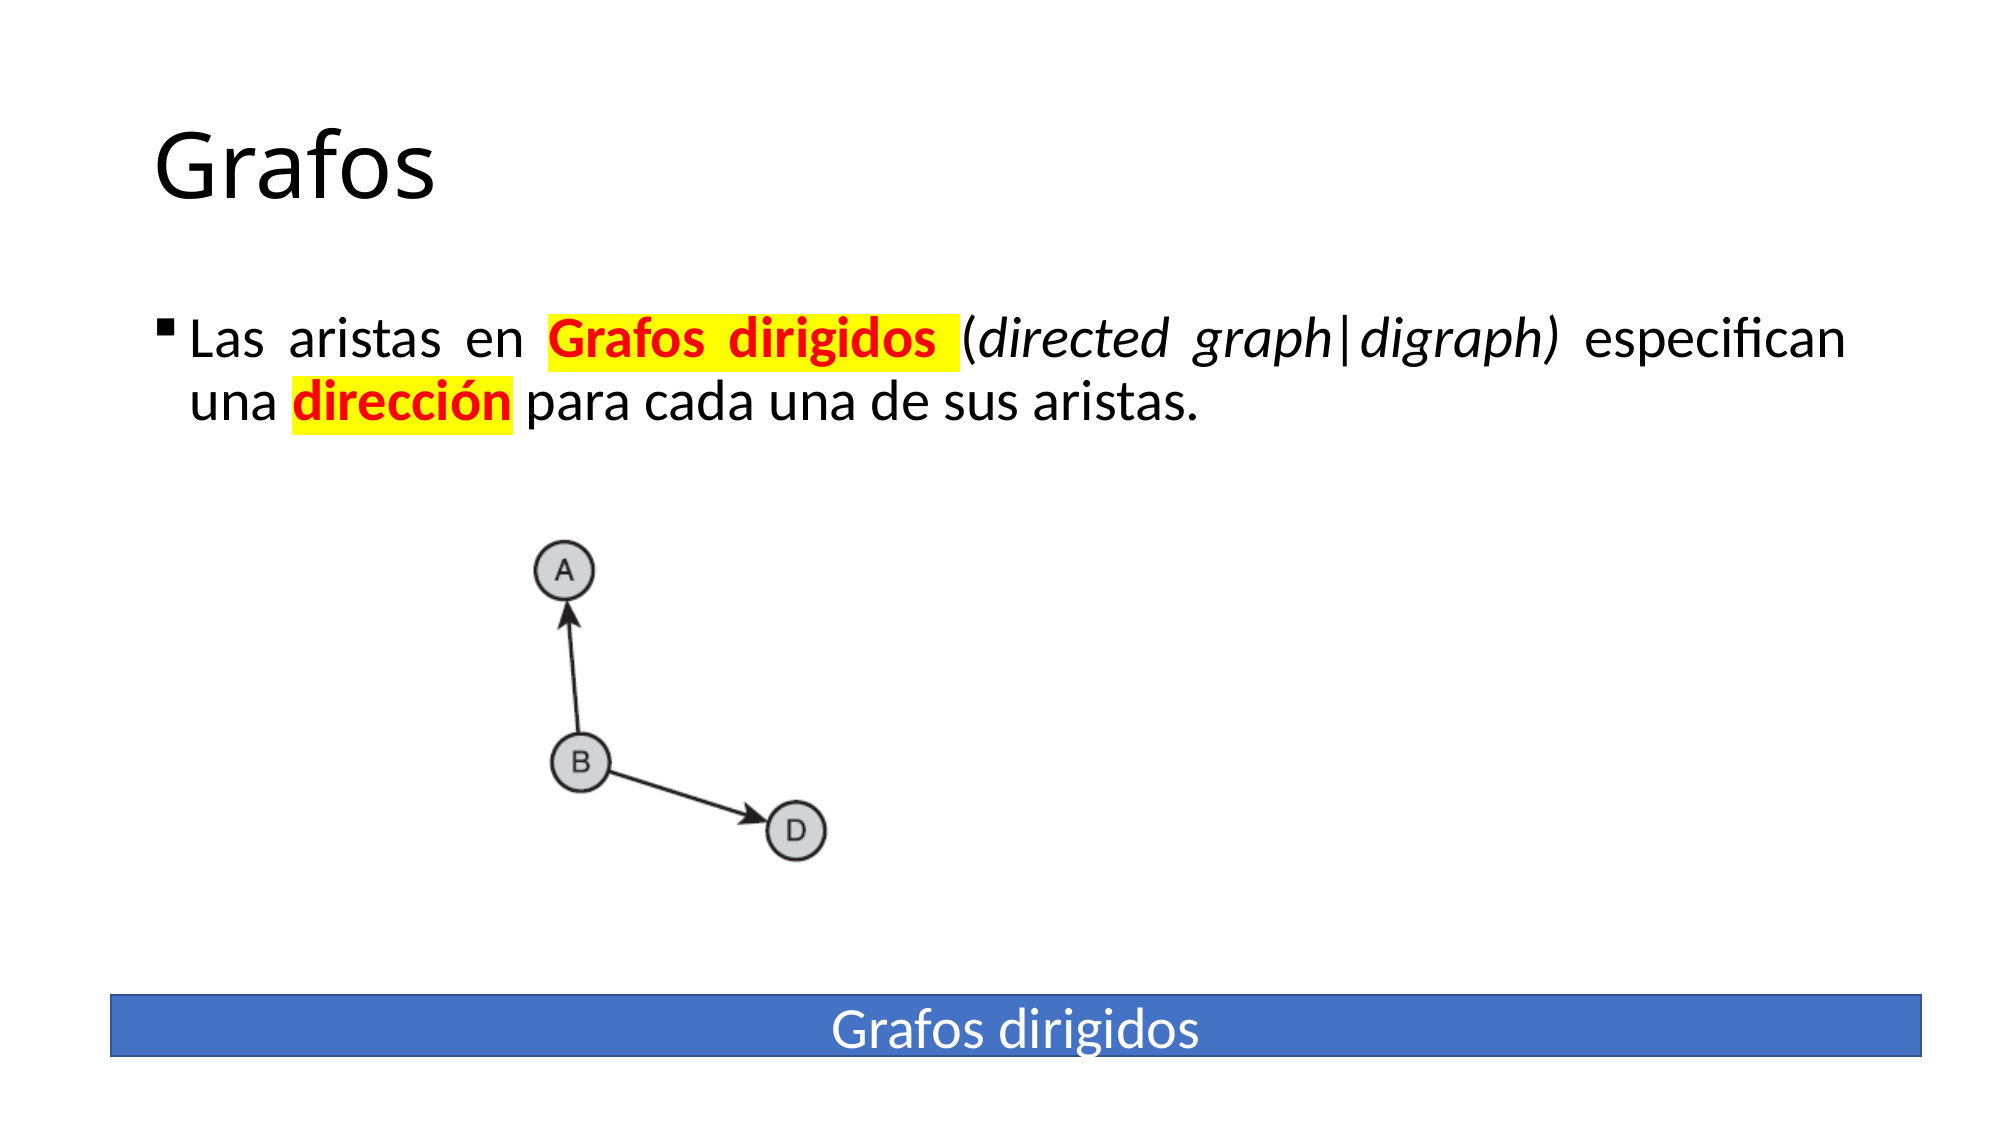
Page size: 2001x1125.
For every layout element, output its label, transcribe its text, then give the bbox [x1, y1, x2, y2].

title Grafos [137, 59, 1863, 278]
list Las aristas en Grafos dirigidos (directed graph|digraph) especifican una dirección para cada una de sus aristas. [137, 299, 1863, 994]
text_box Grafos dirigidos [110, 994, 1922, 1057]
picture [501, 523, 839, 881]
